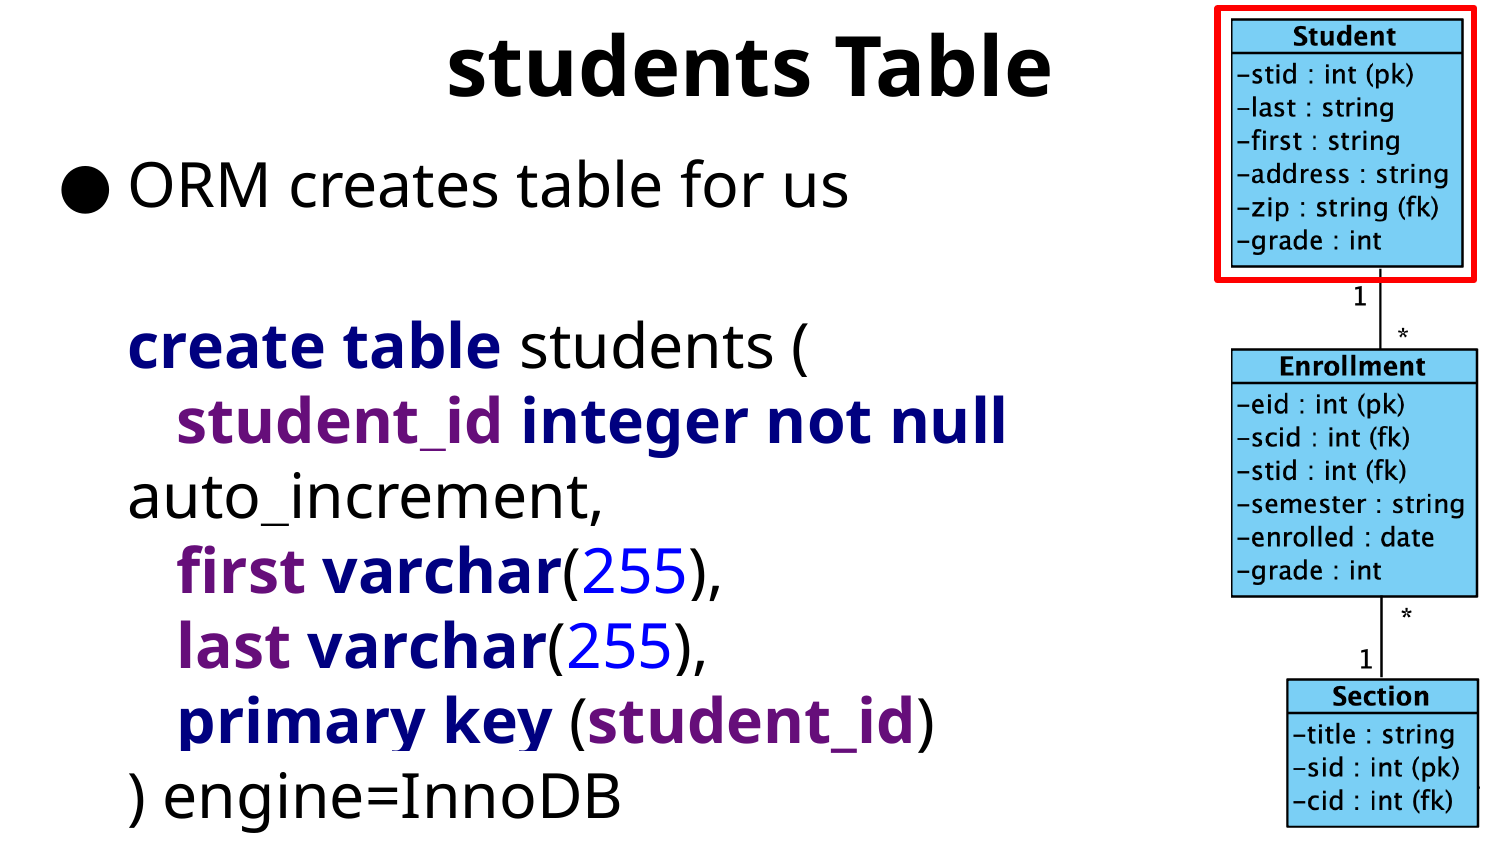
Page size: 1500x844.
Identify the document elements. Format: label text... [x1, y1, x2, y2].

text_box [1217, 7, 1475, 281]
picture [1230, 15, 1481, 830]
title students Table [0, 0, 1500, 119]
list ORM creates table for us create table students ( student_id integer not null auto_increment, first varchar(255), last varchar(255), primary key (student_id) ) engine=InnoDB [37, 119, 1500, 844]
